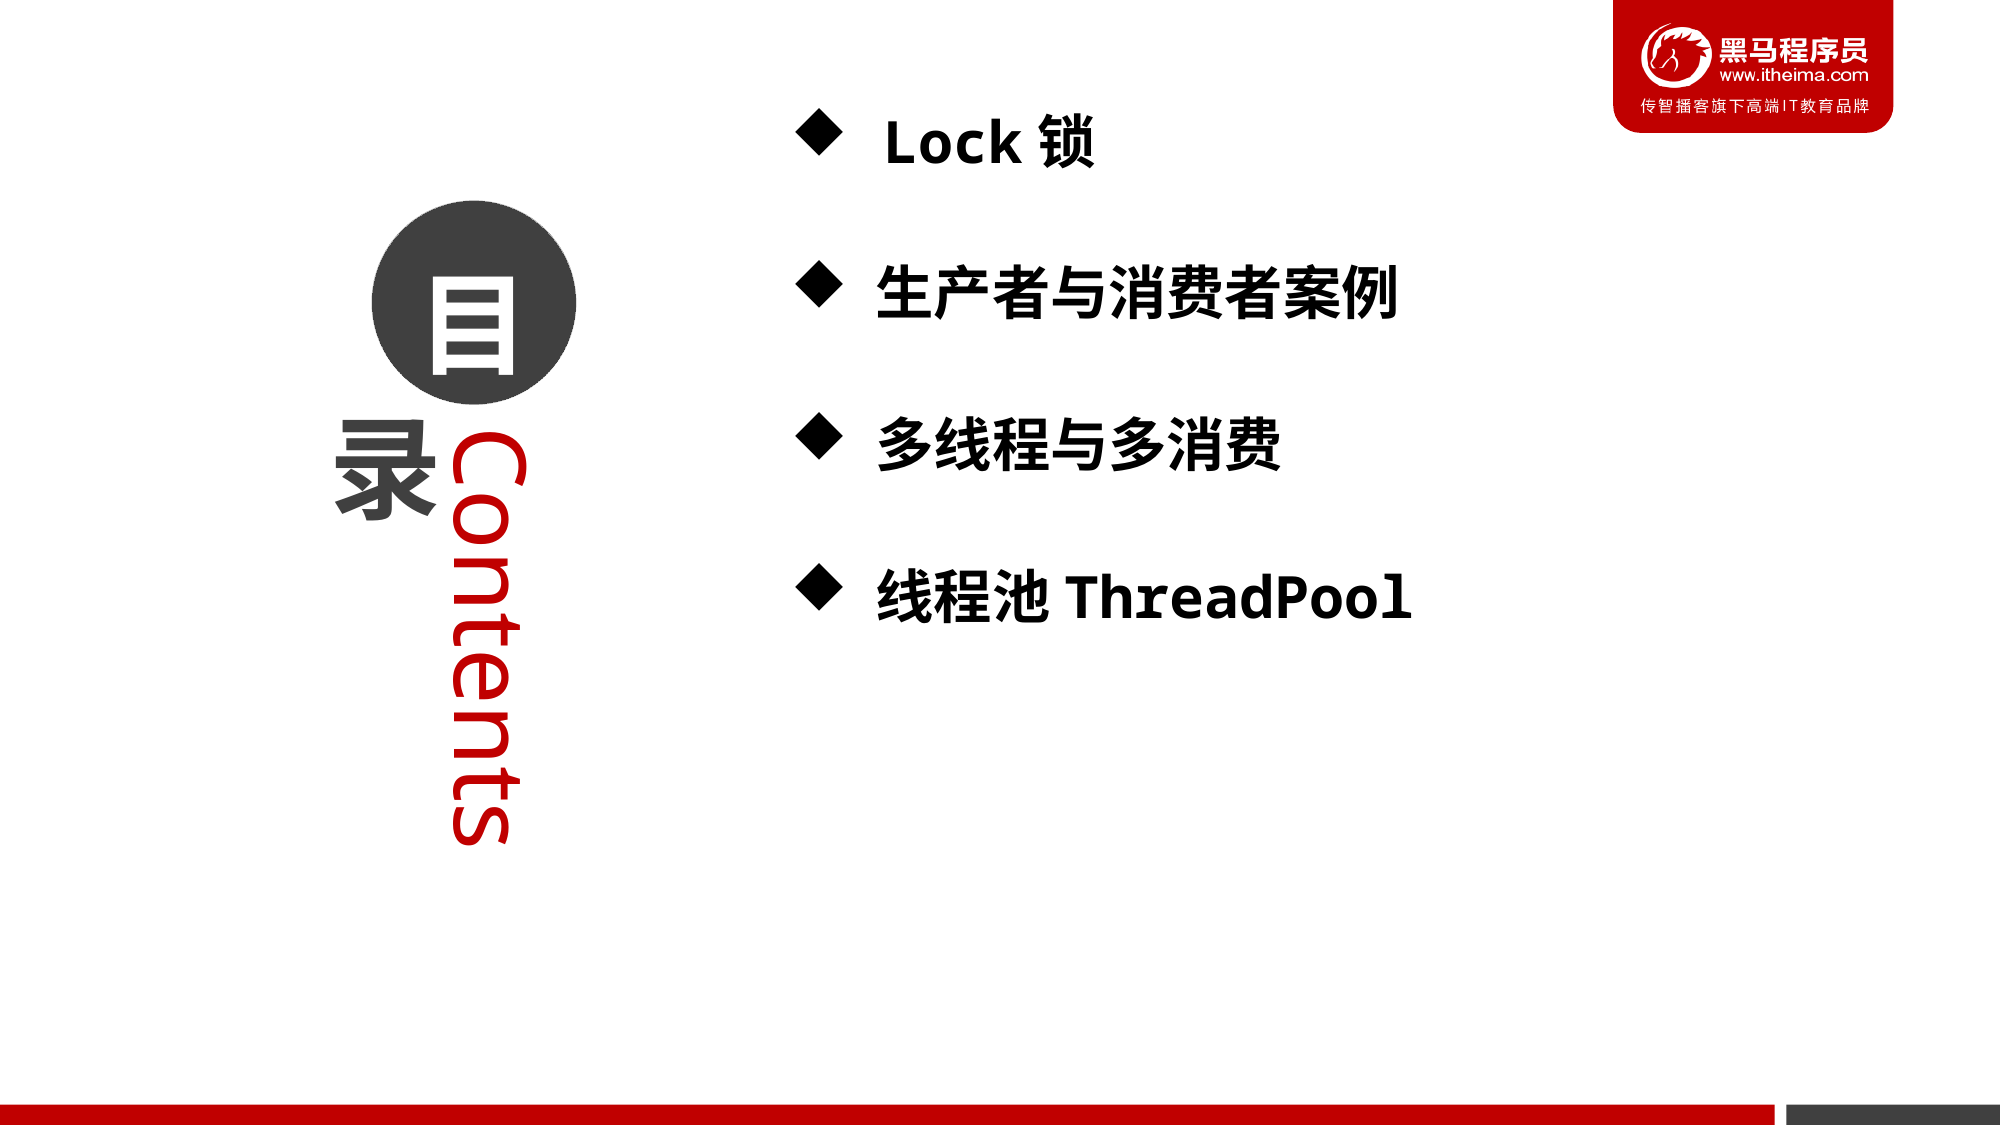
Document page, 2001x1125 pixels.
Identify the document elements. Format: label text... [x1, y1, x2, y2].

picture [1808, 11, 1894, 125]
list Lock锁 生产者与消费者案例 多线程与多消费 线程池ThreadPool [775, 0, 1808, 563]
